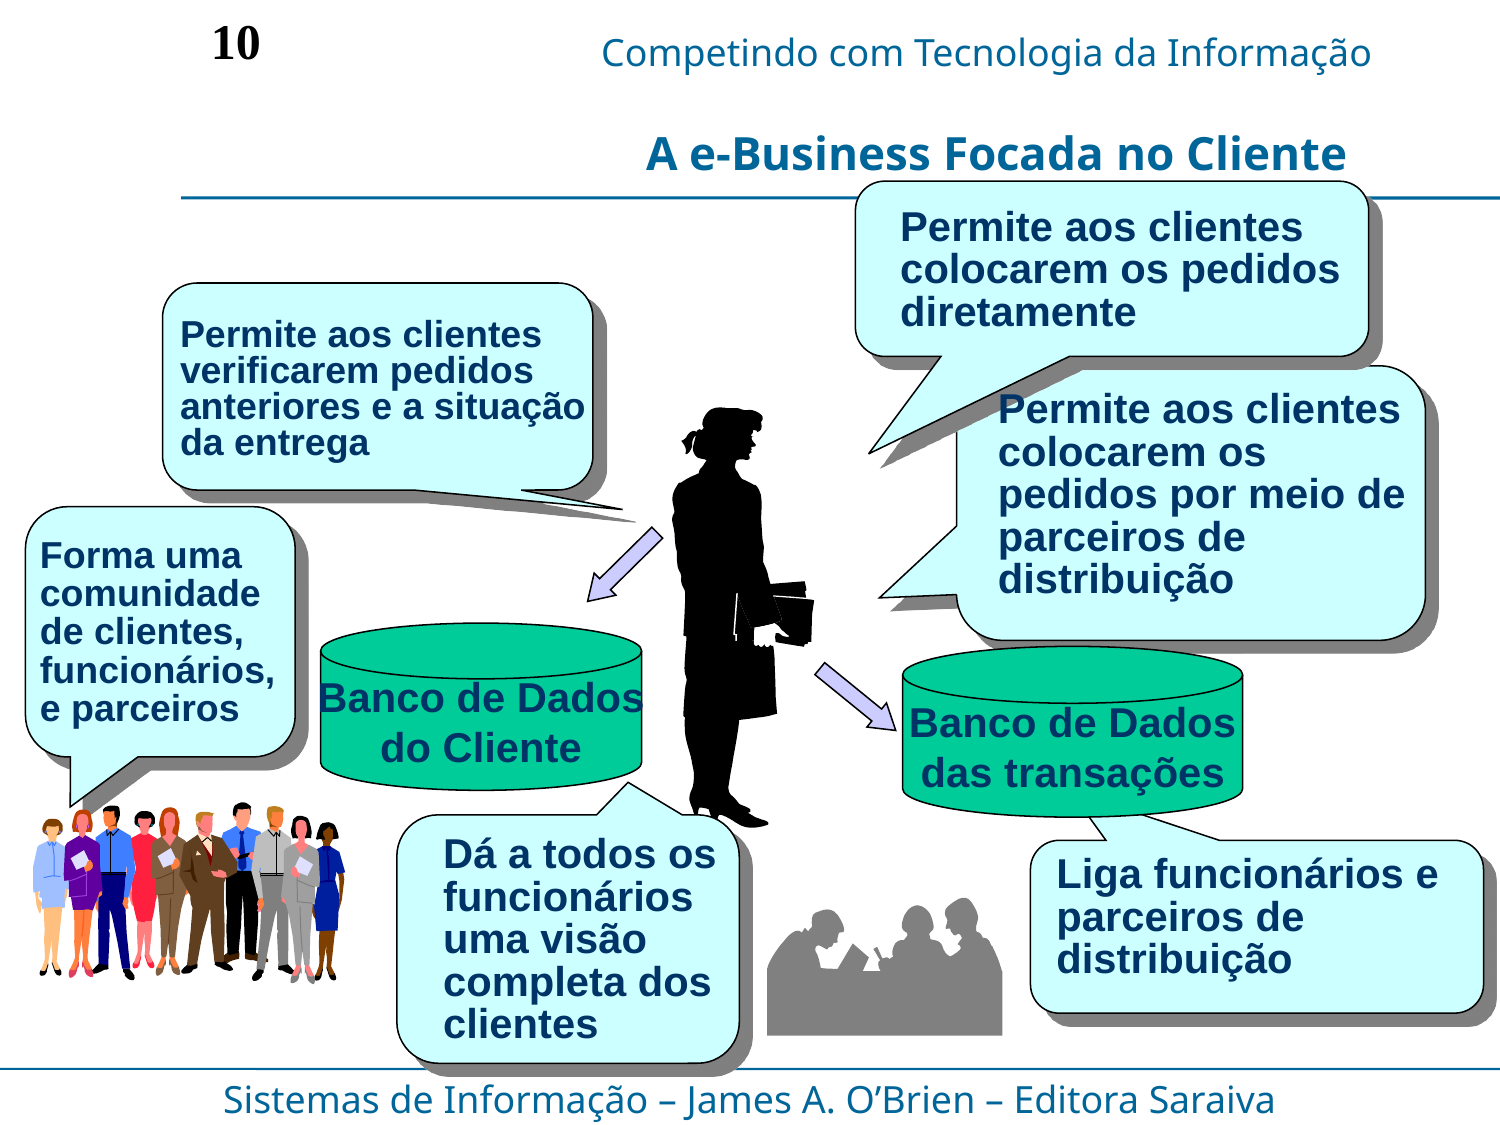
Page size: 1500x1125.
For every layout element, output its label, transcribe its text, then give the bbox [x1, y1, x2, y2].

text_box Banco de Dados das transações [902, 646, 1243, 818]
text_box Permite aos clientes verificarem pedidos anteriores e a situação da entrega [165, 311, 601, 470]
text_box [732, 838, 740, 1046]
text_box Liga funcionários e parceiros de distribuição [1041, 847, 1484, 990]
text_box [670, 405, 816, 829]
text_box 10 [196, 2, 276, 77]
text_box Dá a todos os funcionários uma visão completa dos clientes [428, 827, 732, 1055]
text_box [879, 419, 1423, 641]
text_box [29, 506, 296, 734]
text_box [32, 801, 346, 985]
text_box [855, 181, 1369, 454]
text_box Banco de Dados do Cliente [320, 623, 642, 791]
text_box [165, 470, 623, 510]
text_box Forma uma comunidade de clientes, funcionários, e parceiros [25, 530, 291, 737]
text_box Permite aos clientes colocarem os pedidos por meio de parceiros de distribuição [983, 382, 1430, 610]
text_box Permite aos clientes colocarem os pedidos diretamente [885, 199, 1356, 342]
text_box [821, 662, 896, 731]
text_box [1059, 365, 1415, 382]
text_box [31, 737, 289, 800]
text_box [396, 782, 723, 1064]
text_box [162, 282, 593, 469]
text_box [587, 527, 663, 602]
text_box A e-Business Focada no Cliente [203, 117, 1363, 188]
text_box [1030, 815, 1483, 1014]
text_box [765, 891, 1003, 1036]
